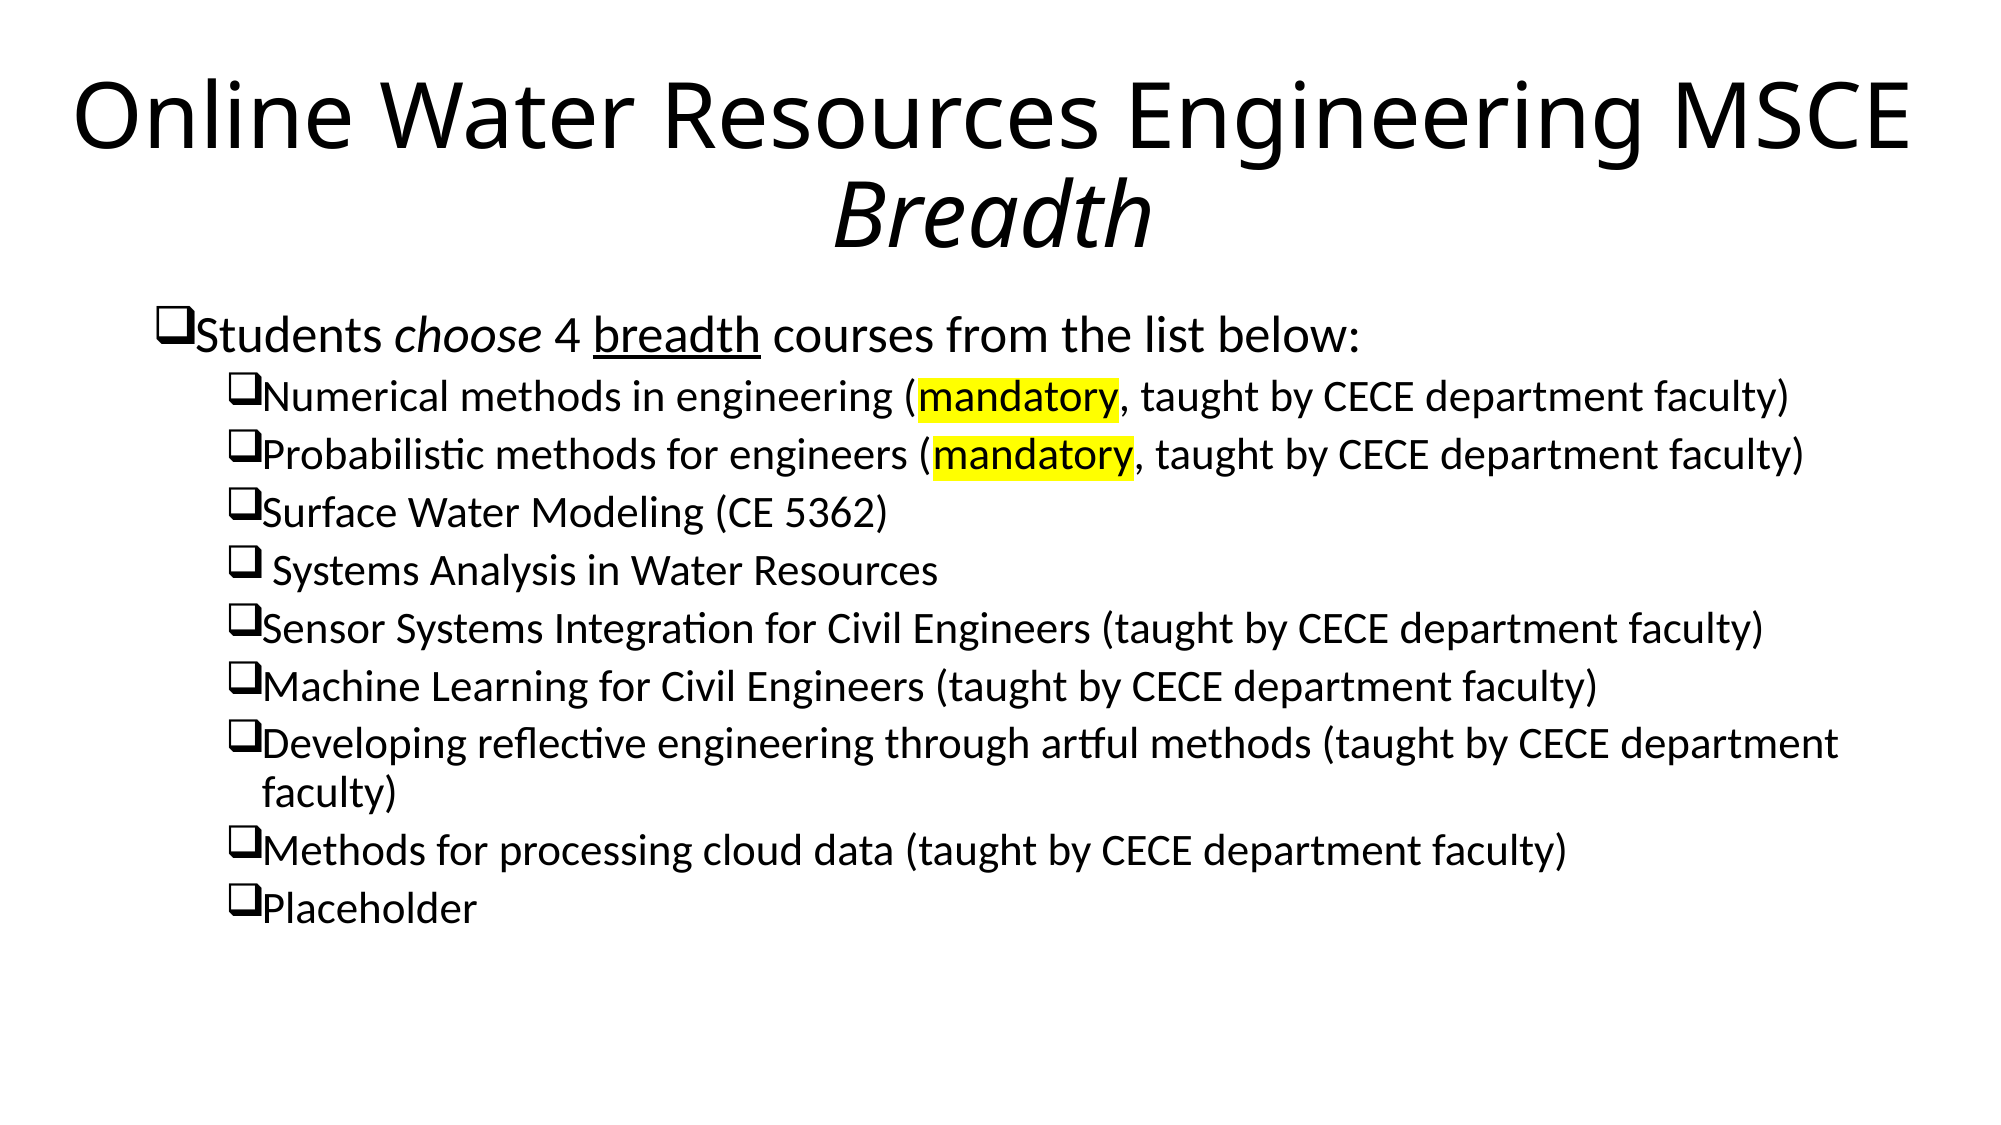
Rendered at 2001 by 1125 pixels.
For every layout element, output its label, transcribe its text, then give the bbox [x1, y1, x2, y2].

title Online Water Resources Engineering MSCE Breadth [44, 59, 1944, 278]
list Students choose 4 breadth courses from the list below: Numerical methods in engineering (mandatory, taught by CECE department faculty) Probabilistic methods for engineers (mandatory, taught by CECE department faculty) Surface Water Modeling (CE 5362) Systems Analysis in Water Resources Sensor Systems Integration for Civil Engineers (taught by CECE department faculty) Machine Learning for Civil Engineers (taught by CECE department faculty) Developing reflective engineering through artful methods (taught by CECE department faculty) Methods for processing cloud data (taught by CECE department faculty) Placeholder [137, 299, 1863, 1014]
